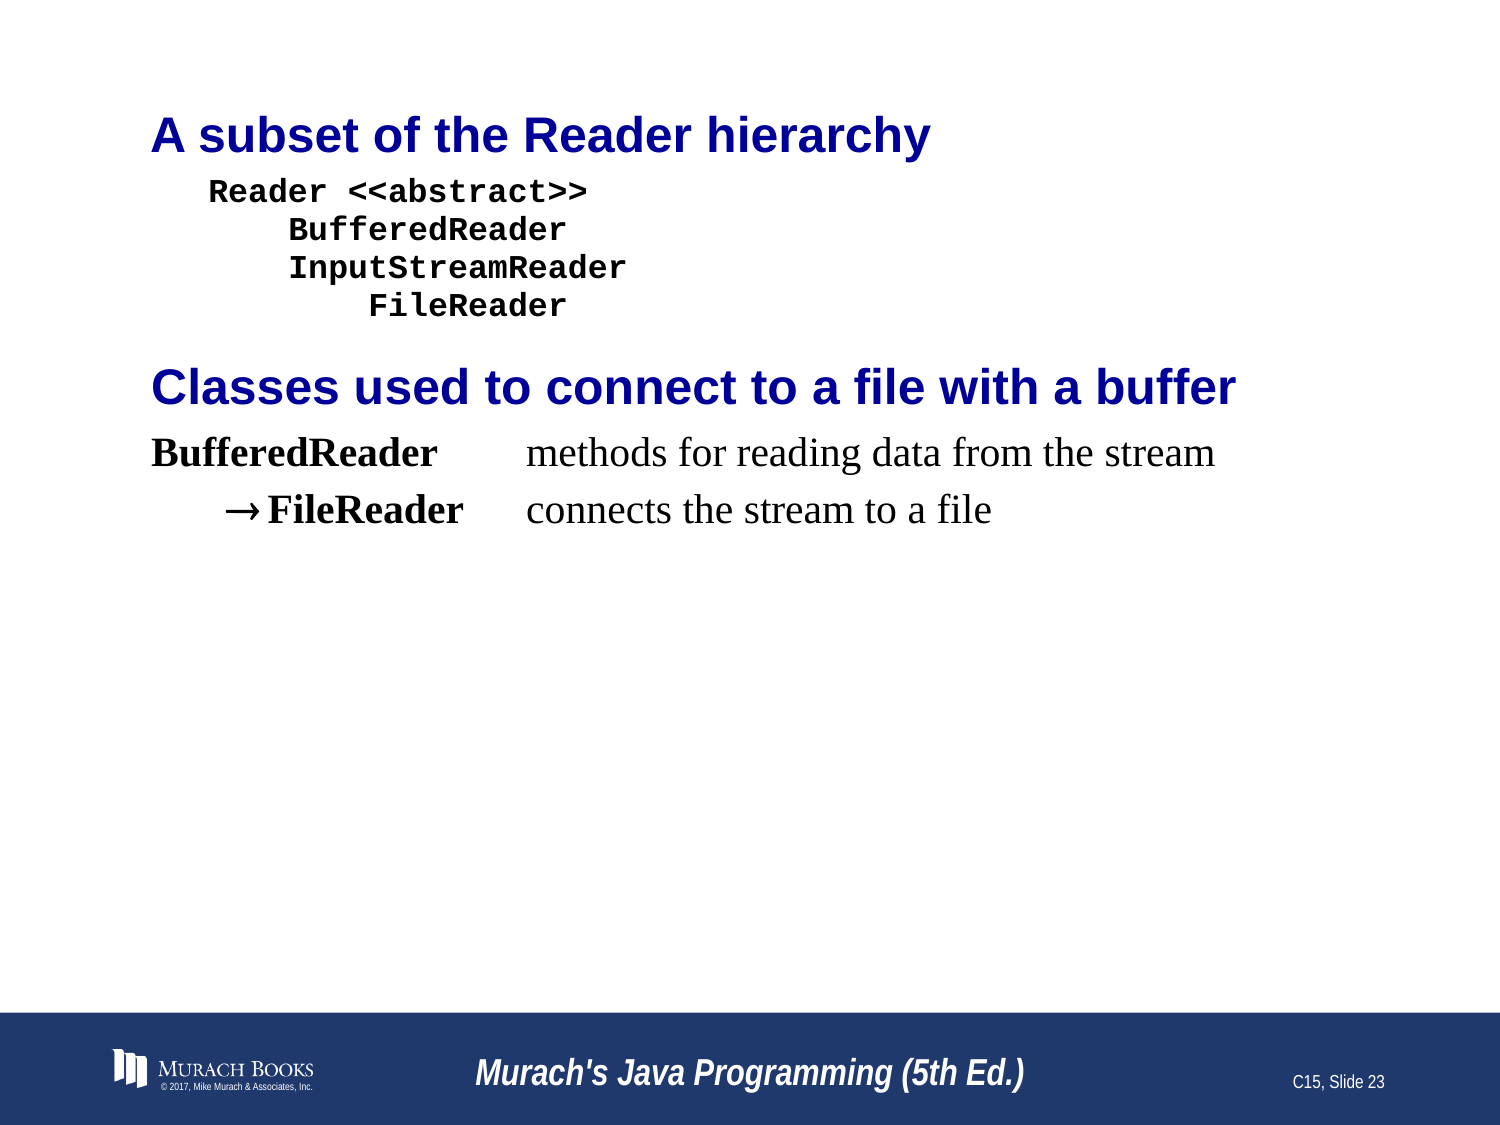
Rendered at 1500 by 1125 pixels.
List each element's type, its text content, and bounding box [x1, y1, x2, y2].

slide_number Murach's Java Programming (5th Ed.) [463, 1025, 1050, 1100]
title A subset of the Reader hierarchy [150, 102, 1350, 164]
slide_number C15, Slide 23 [1087, 1025, 1400, 1100]
footer © 2017, Mike Murach & Associates, Inc. [12, 1025, 463, 1100]
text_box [151, 174, 1350, 546]
